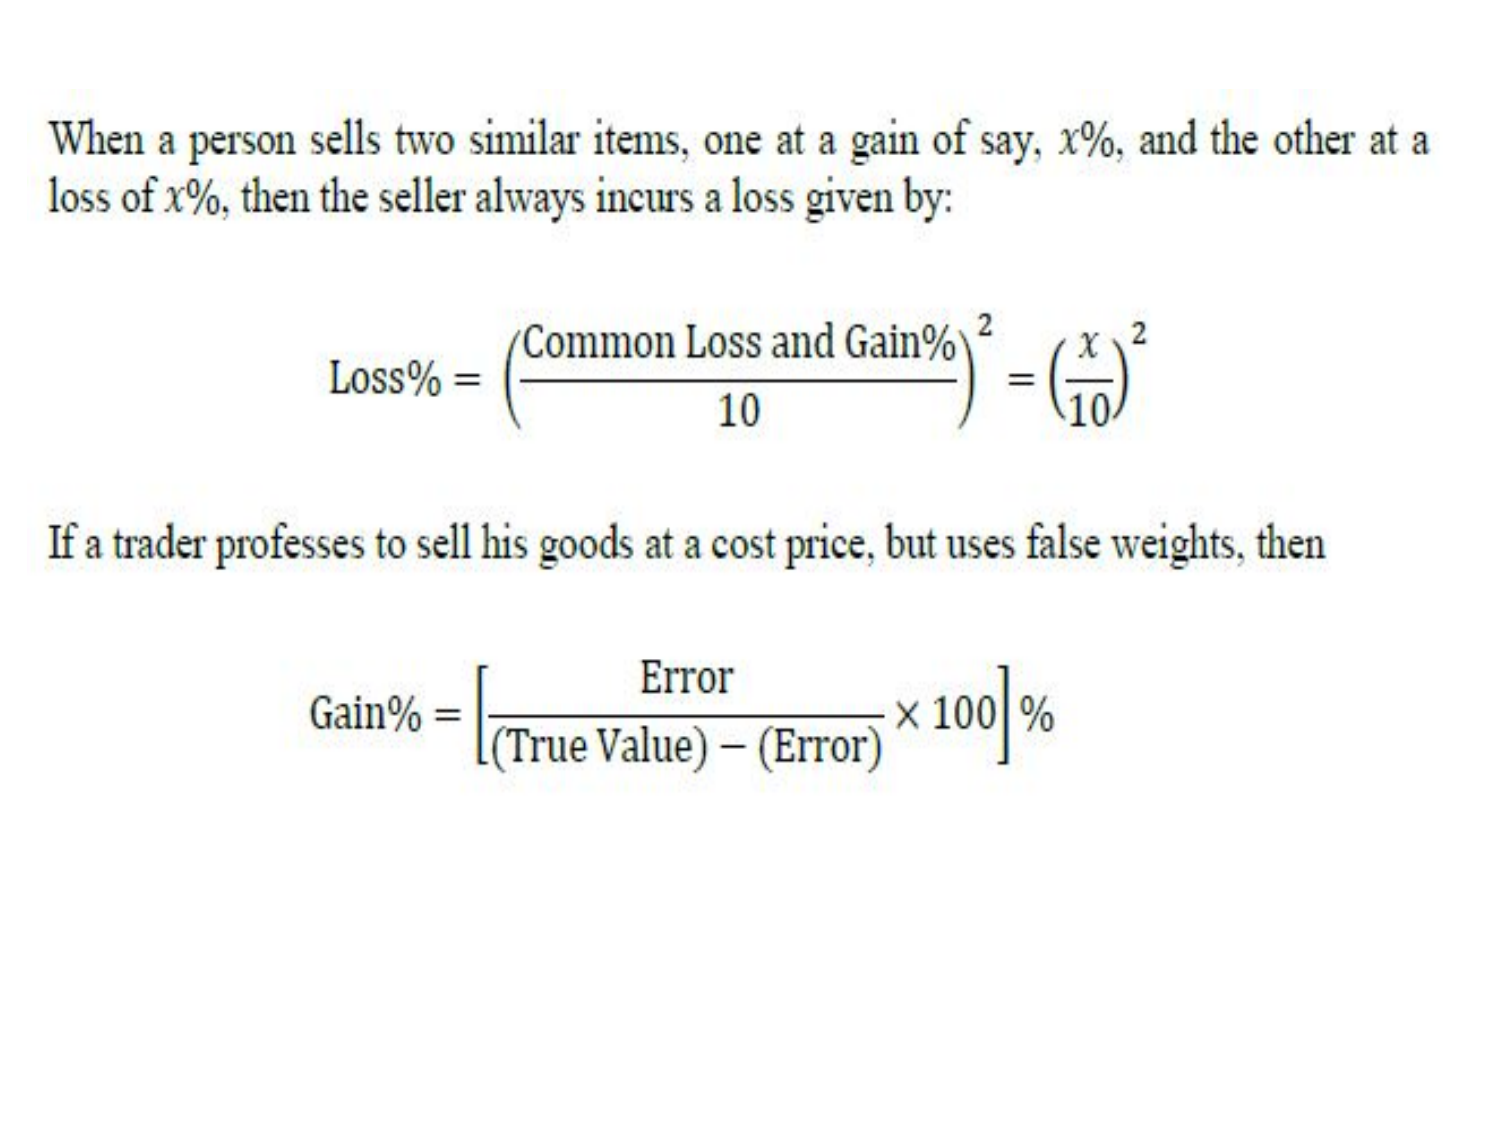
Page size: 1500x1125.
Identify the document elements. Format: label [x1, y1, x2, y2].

picture [26, 89, 1458, 889]
